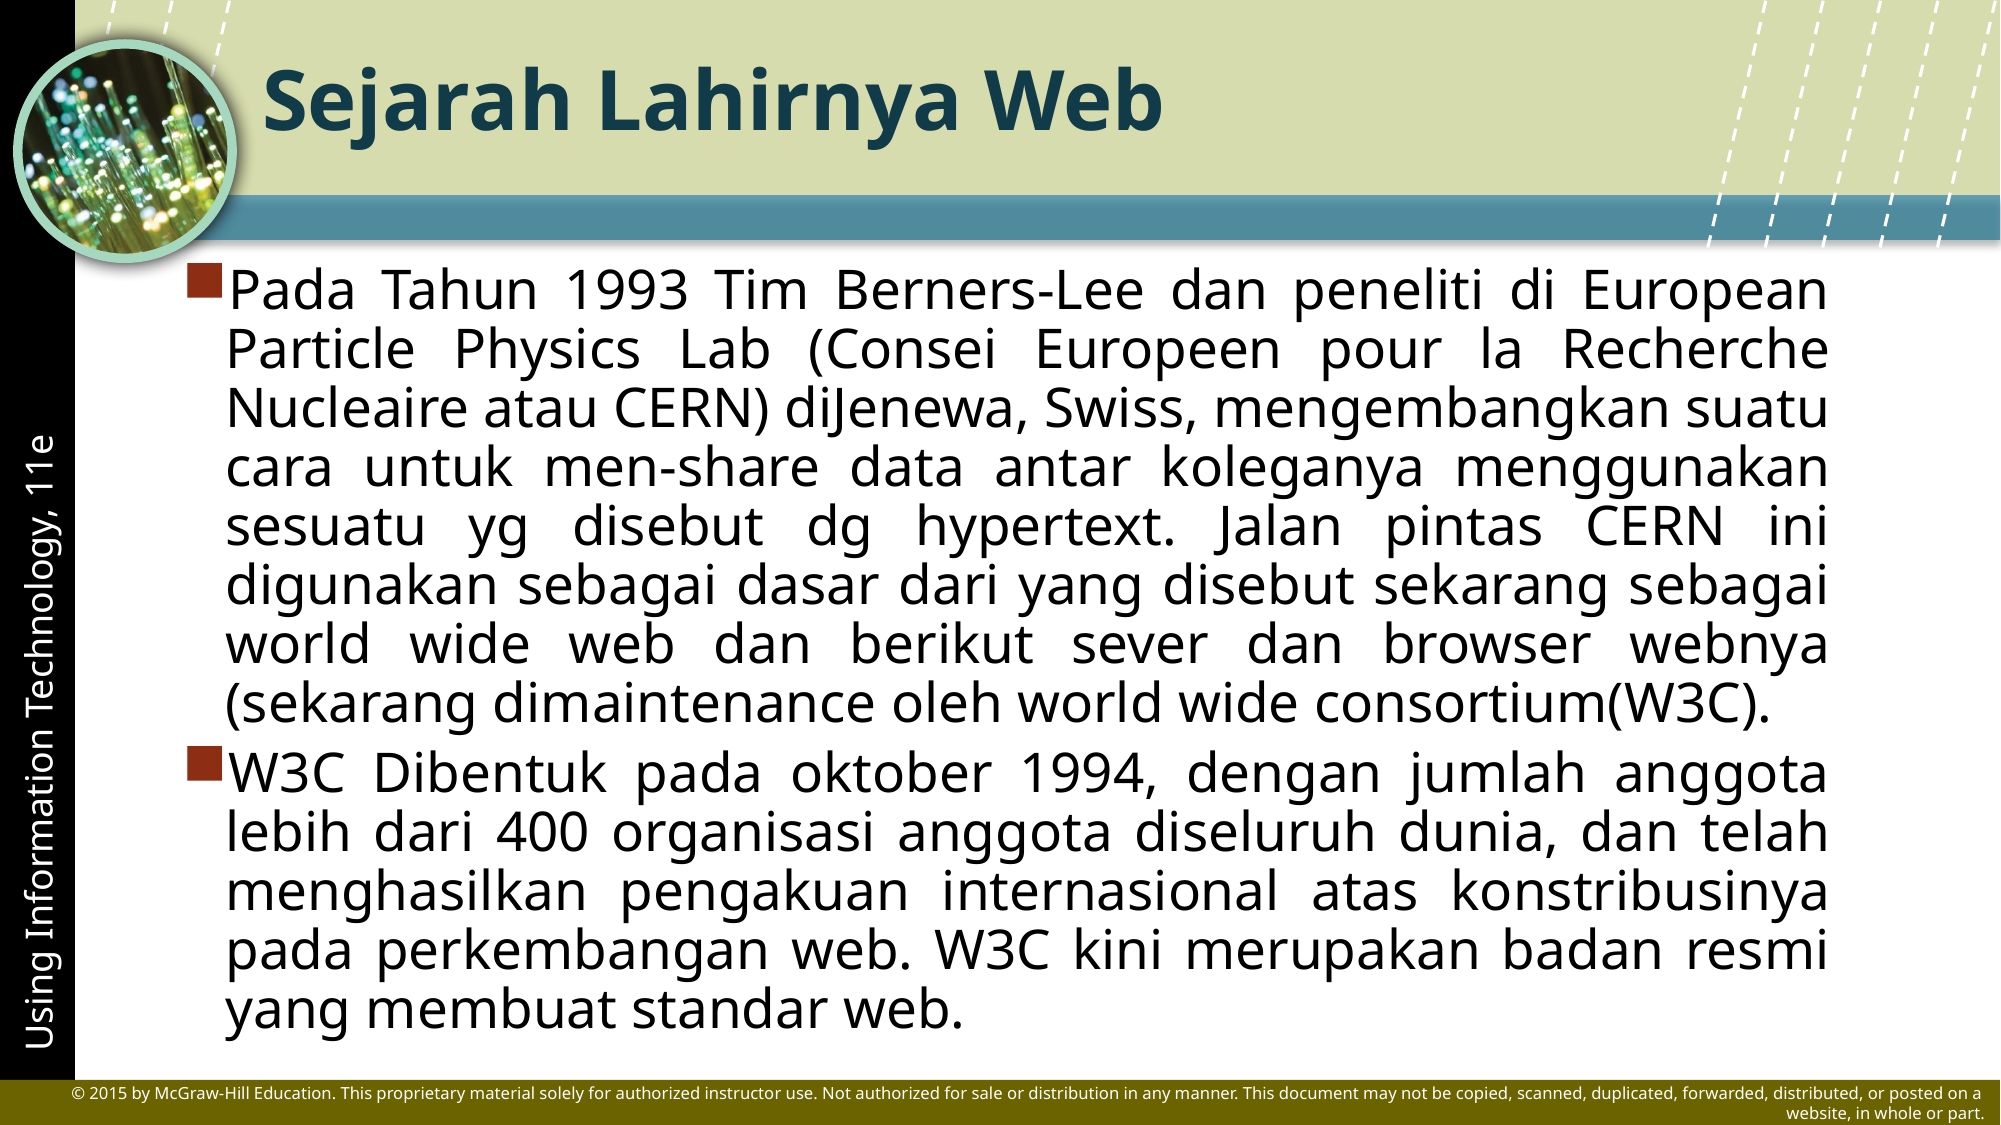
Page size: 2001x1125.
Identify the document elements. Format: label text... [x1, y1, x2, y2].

title Sejarah Lahirnya Web [247, 0, 1985, 195]
list Pada Tahun 1993 Tim Berners-Lee dan peneliti di European Particle Physics Lab (Consei Europeen pour la Recherche Nucleaire atau CERN) diJenewa, Swiss, mengembangkan suatu cara untuk men-share data antar koleganya menggunakan sesuatu yg disebut dg hypertext. Jalan pintas CERN ini digunakan sebagai dasar dari yang disebut sekarang sebagai world wide web dan berikut sever dan browser webnya (sekarang dimaintenance oleh world wide consortium(W3C). W3C Dibentuk pada oktober 1994, dengan jumlah anggota lebih dari 400 organisasi anggota diseluruh dunia, dan telah menghasilkan pengakuan internasional atas konstribusinya pada perkembangan web. W3C kini merupakan badan resmi yang membuat standar web. [154, 254, 1846, 1075]
picture [23, 49, 227, 253]
